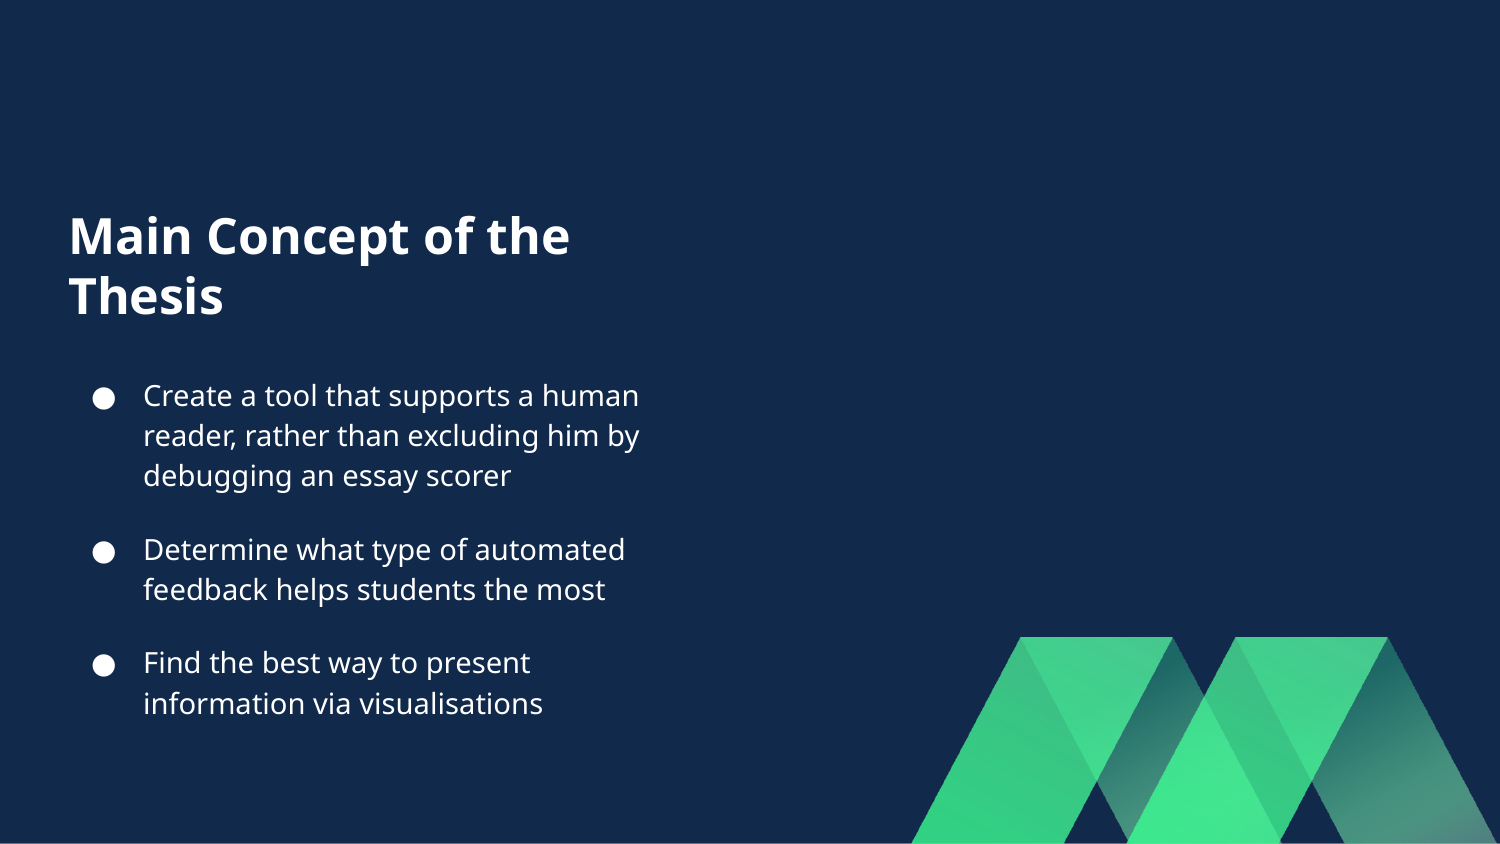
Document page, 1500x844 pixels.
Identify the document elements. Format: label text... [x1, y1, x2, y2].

picture [838, 619, 1500, 844]
list Create a tool that supports a human reader, rather than excluding him by debugging an essay scorer Determine what type of automated feedback helps students the most Find the best way to present information via visualisations [53, 357, 674, 727]
title Main Concept of the Thesis [53, 53, 674, 340]
